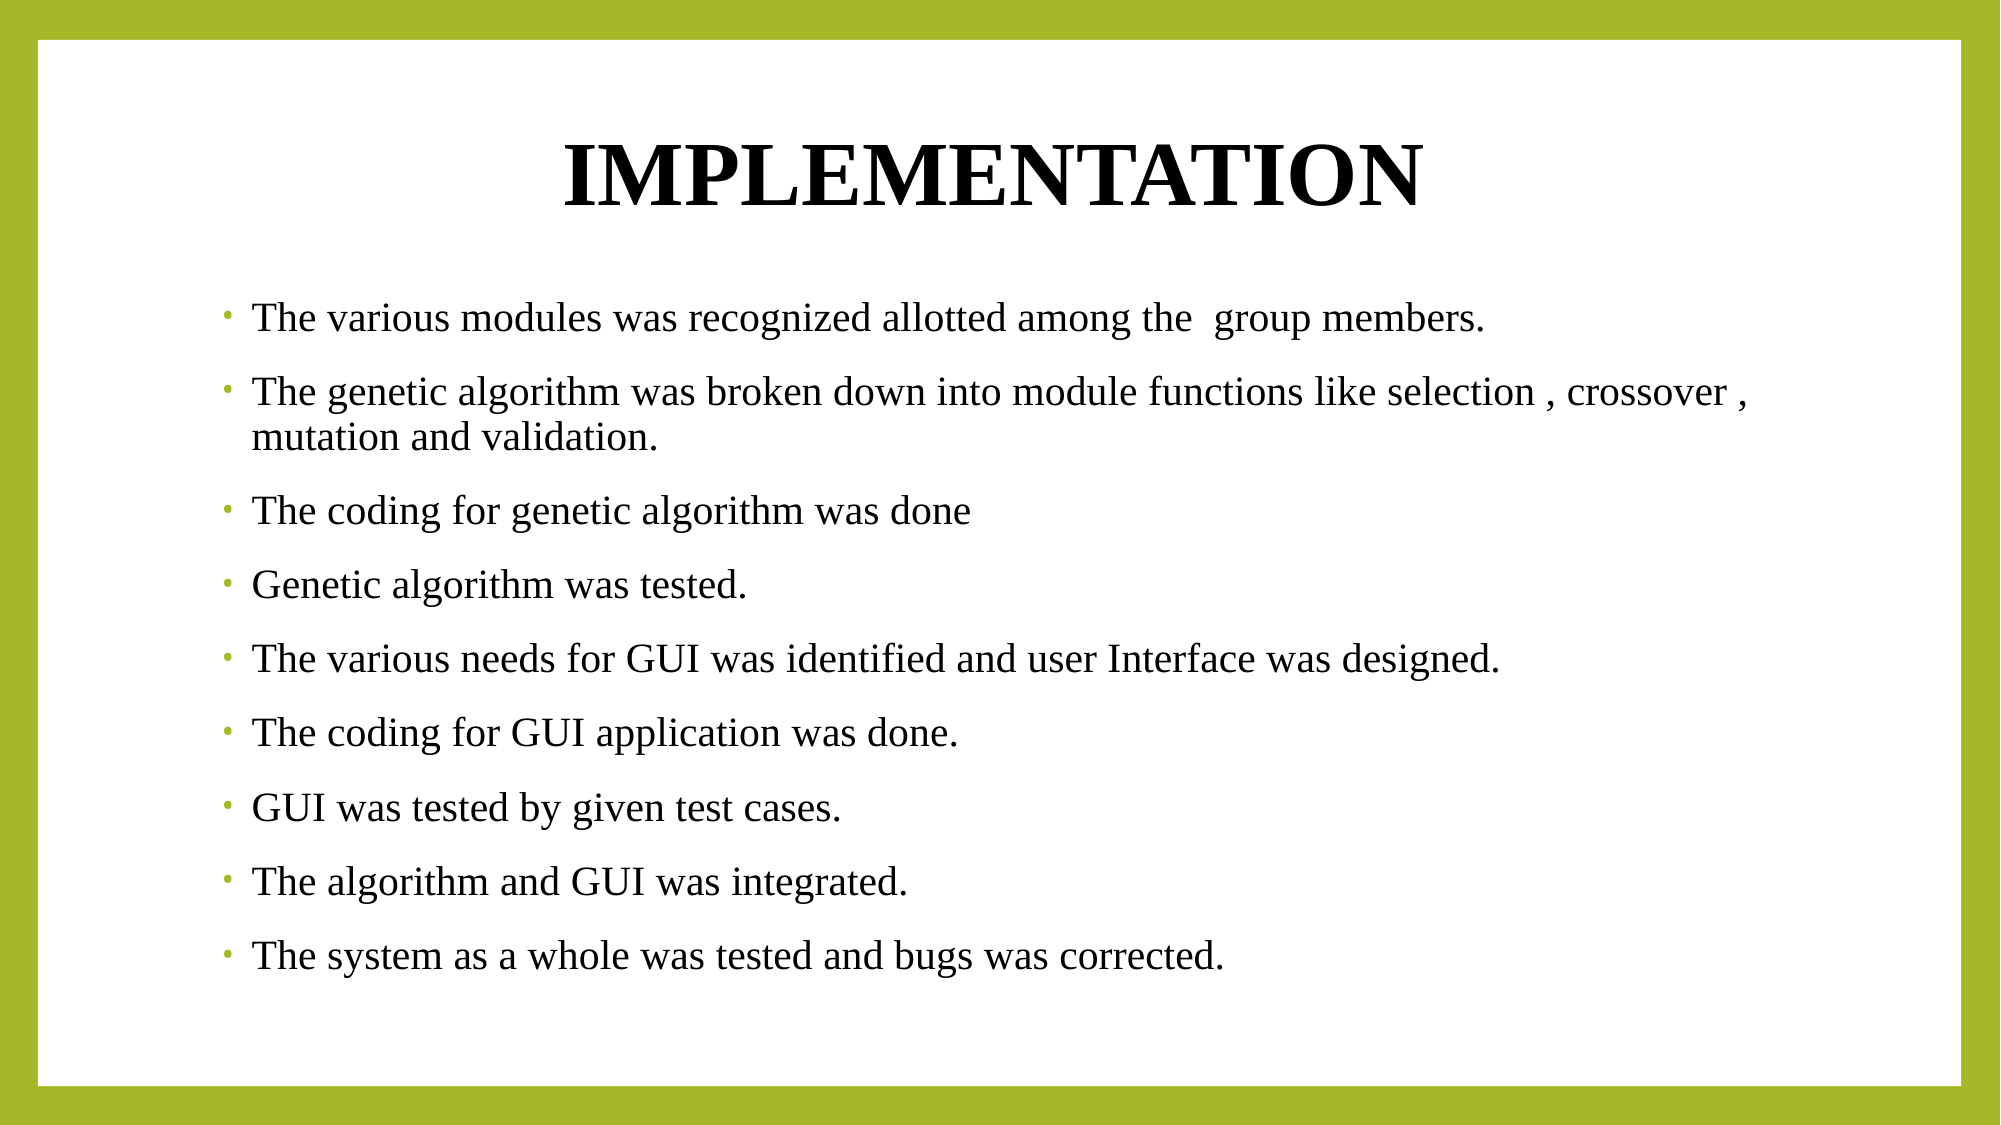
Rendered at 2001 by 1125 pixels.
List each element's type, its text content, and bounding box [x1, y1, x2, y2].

list The various modules was recognized allotted among the group members. The genetic algorithm was broken down into module functions like selection , crossover , mutation and validation. The coding for genetic algorithm was done Genetic algorithm was tested. The various needs for GUI was identified and user Interface was designed. The coding for GUI application was done. GUI was tested by given test cases. The algorithm and GUI was integrated. The system as a whole was tested and bugs was corrected. [199, 287, 1780, 992]
title IMPLEMENTATION [179, 65, 1800, 288]
